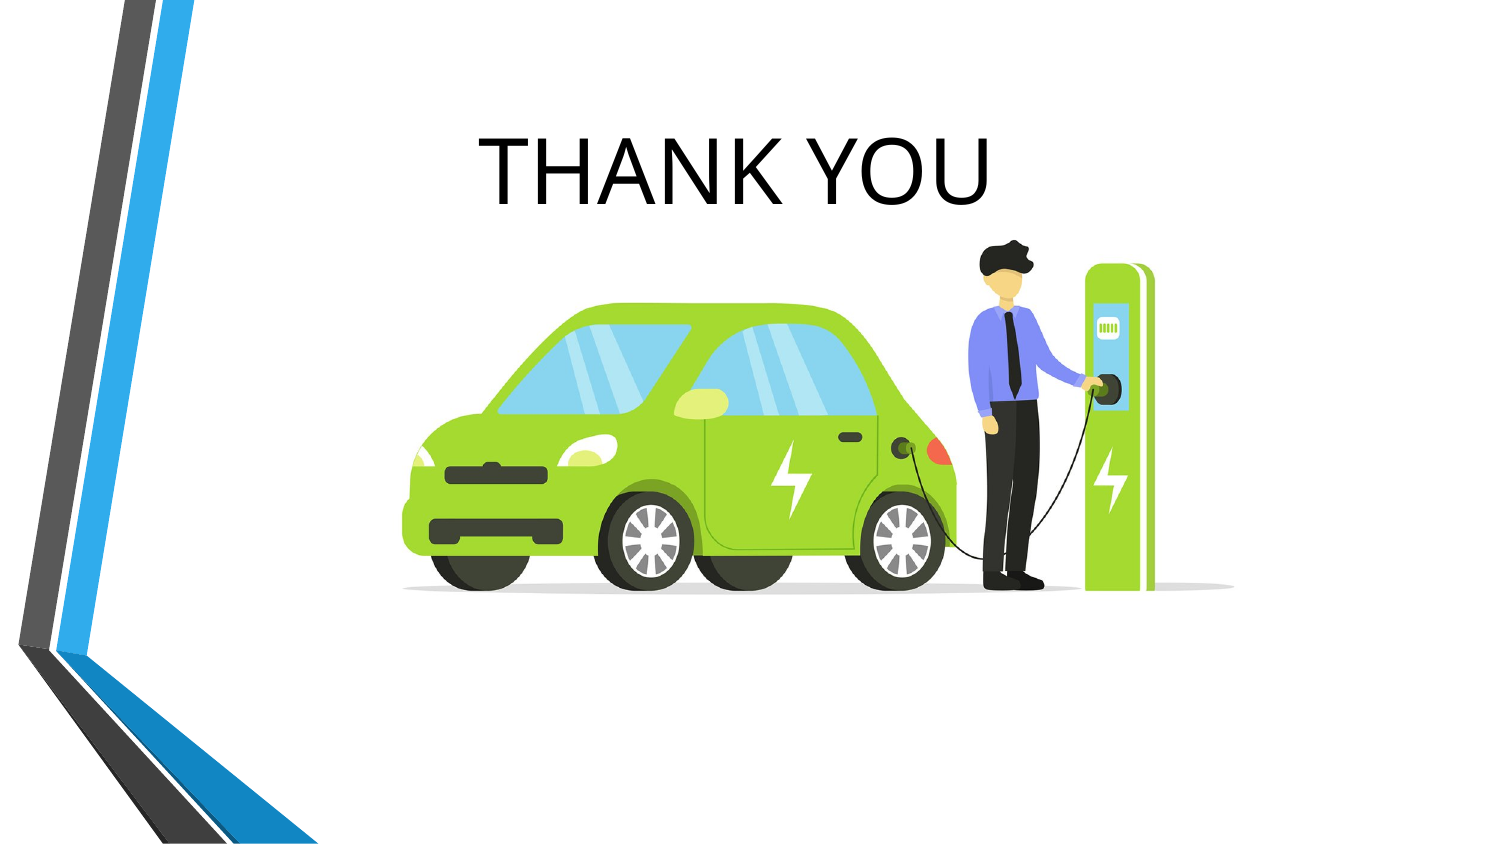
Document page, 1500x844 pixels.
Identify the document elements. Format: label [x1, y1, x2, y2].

picture [277, 61, 1358, 782]
